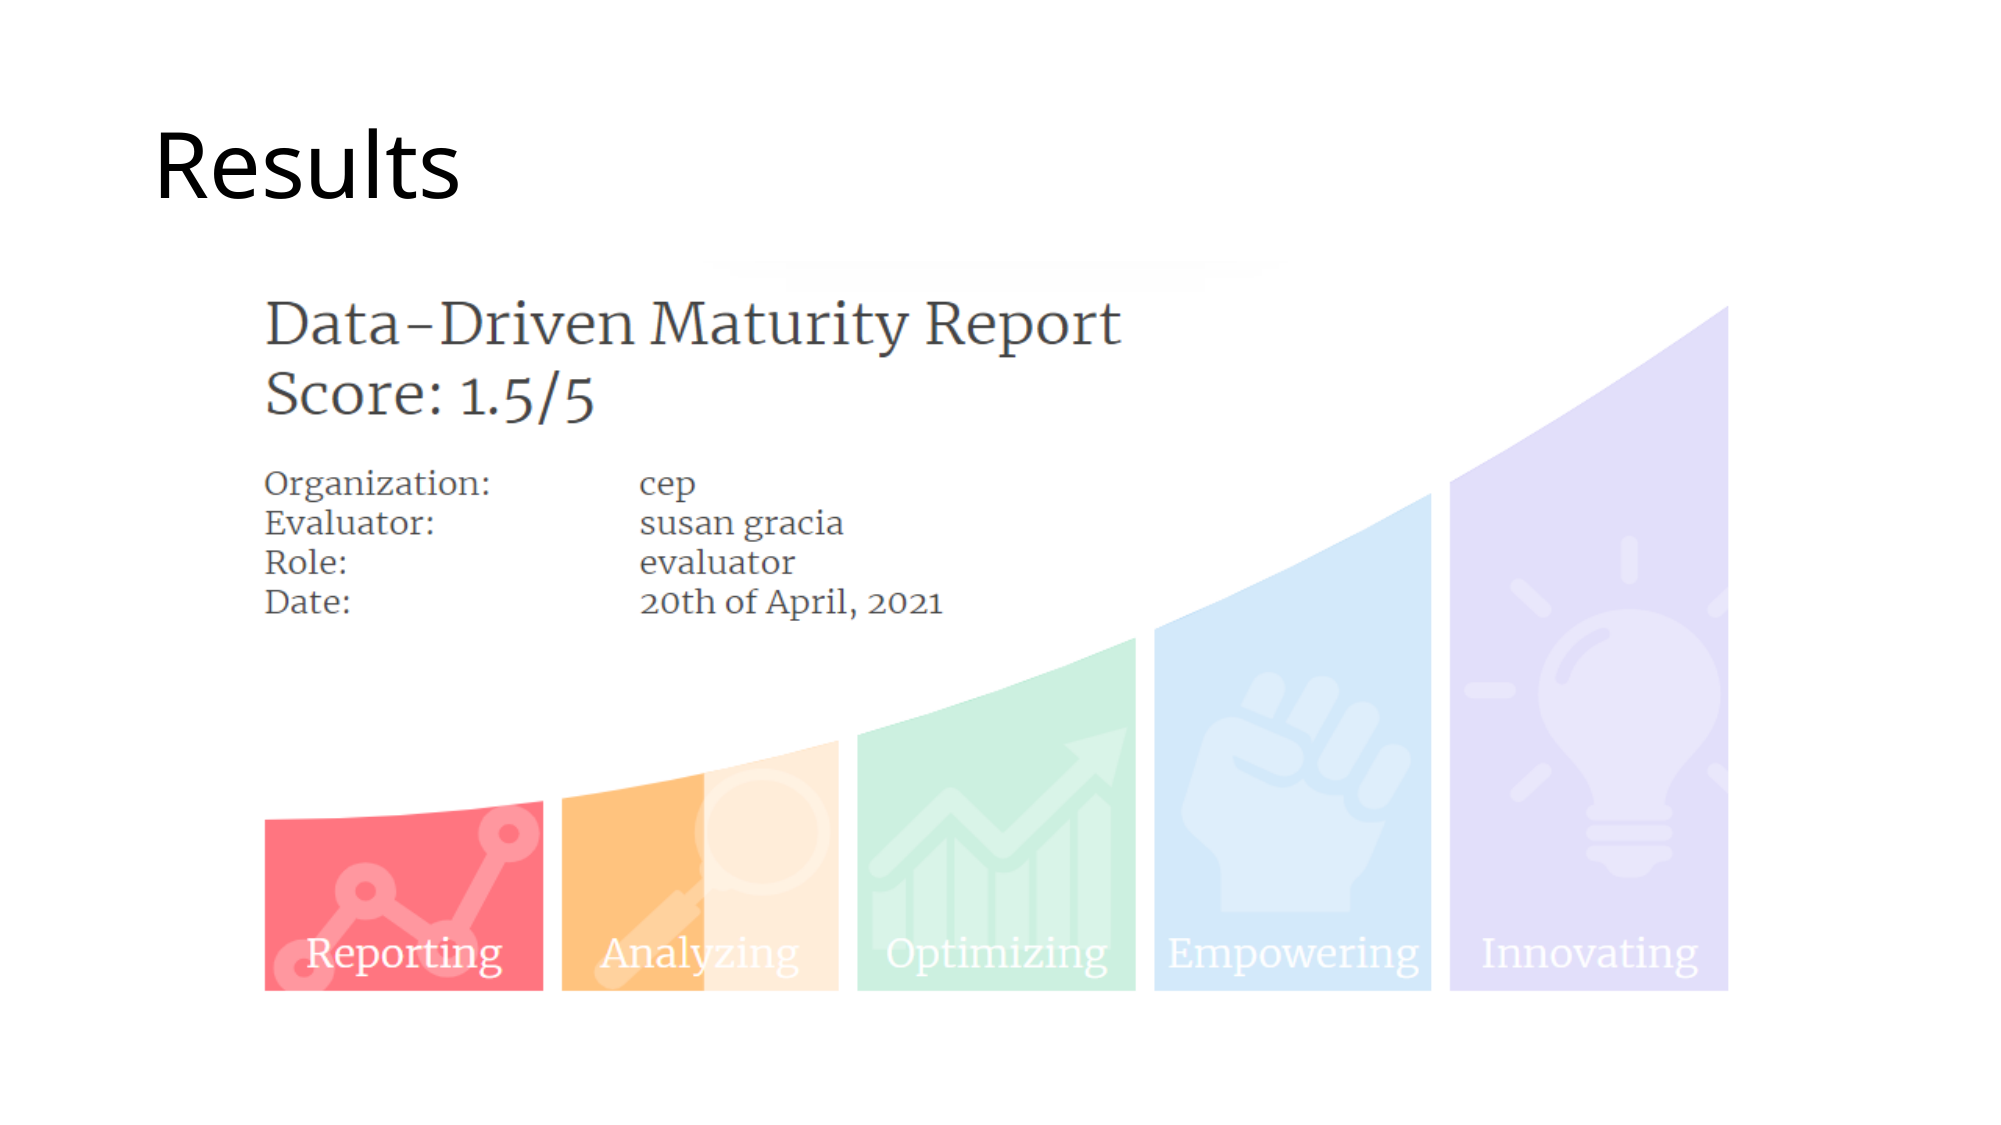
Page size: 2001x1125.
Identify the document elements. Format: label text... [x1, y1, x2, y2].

title Results [137, 59, 1863, 278]
picture [223, 261, 1777, 1035]
